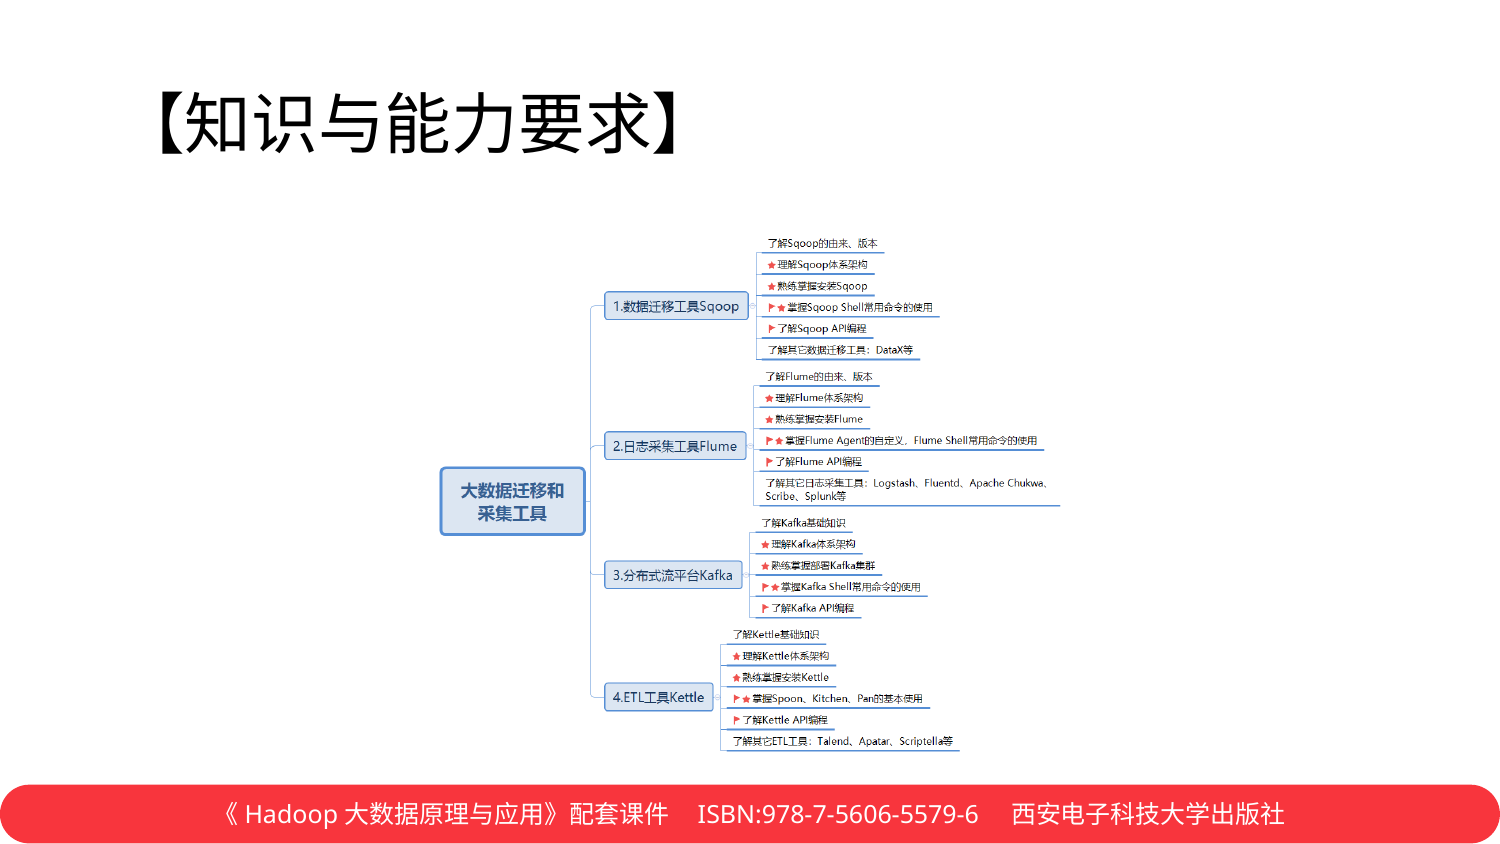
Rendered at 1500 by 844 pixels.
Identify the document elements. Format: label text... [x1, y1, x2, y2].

title 【知识与能力要求】 [103, 44, 1397, 208]
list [430, 224, 1070, 760]
